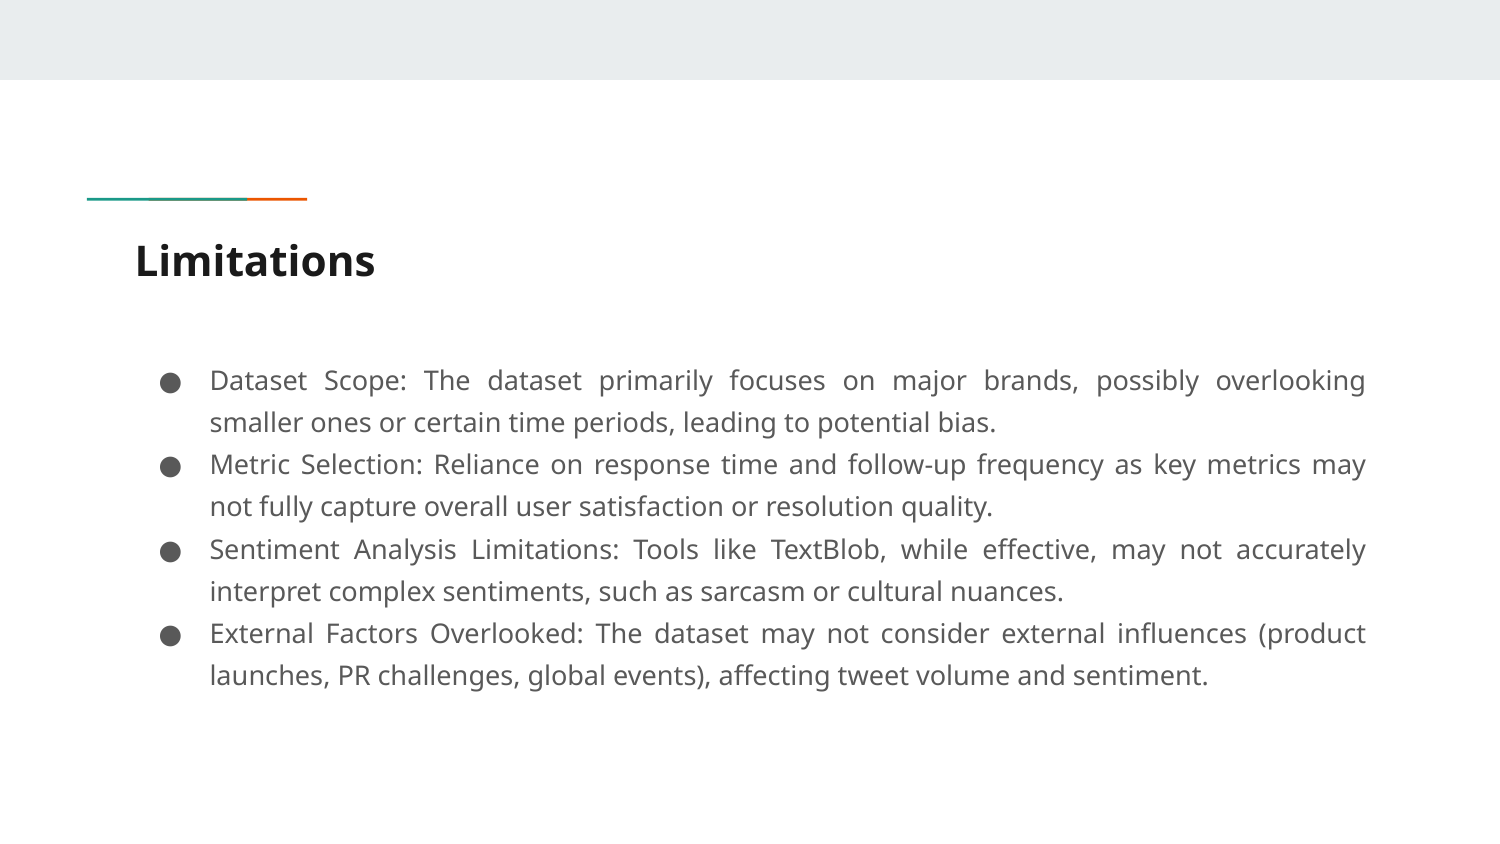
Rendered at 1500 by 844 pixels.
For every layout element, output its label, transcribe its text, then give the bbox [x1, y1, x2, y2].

title Limitations [119, 216, 1381, 305]
list Dataset Scope: The dataset primarily focuses on major brands, possibly overlooking smaller ones or certain time periods, leading to potential bias. Metric Selection: Reliance on response time and follow-up frequency as key metrics may not fully capture overall user satisfaction or resolution quality. Sentiment Analysis Limitations: Tools like TextBlob, while effective, may not accurately interpret complex sentiments, such as sarcasm or cultural nuances. External Factors Overlooked: The dataset may not consider external influences (product launches, PR challenges, global events), affecting tweet volume and sentiment. [119, 341, 1381, 712]
